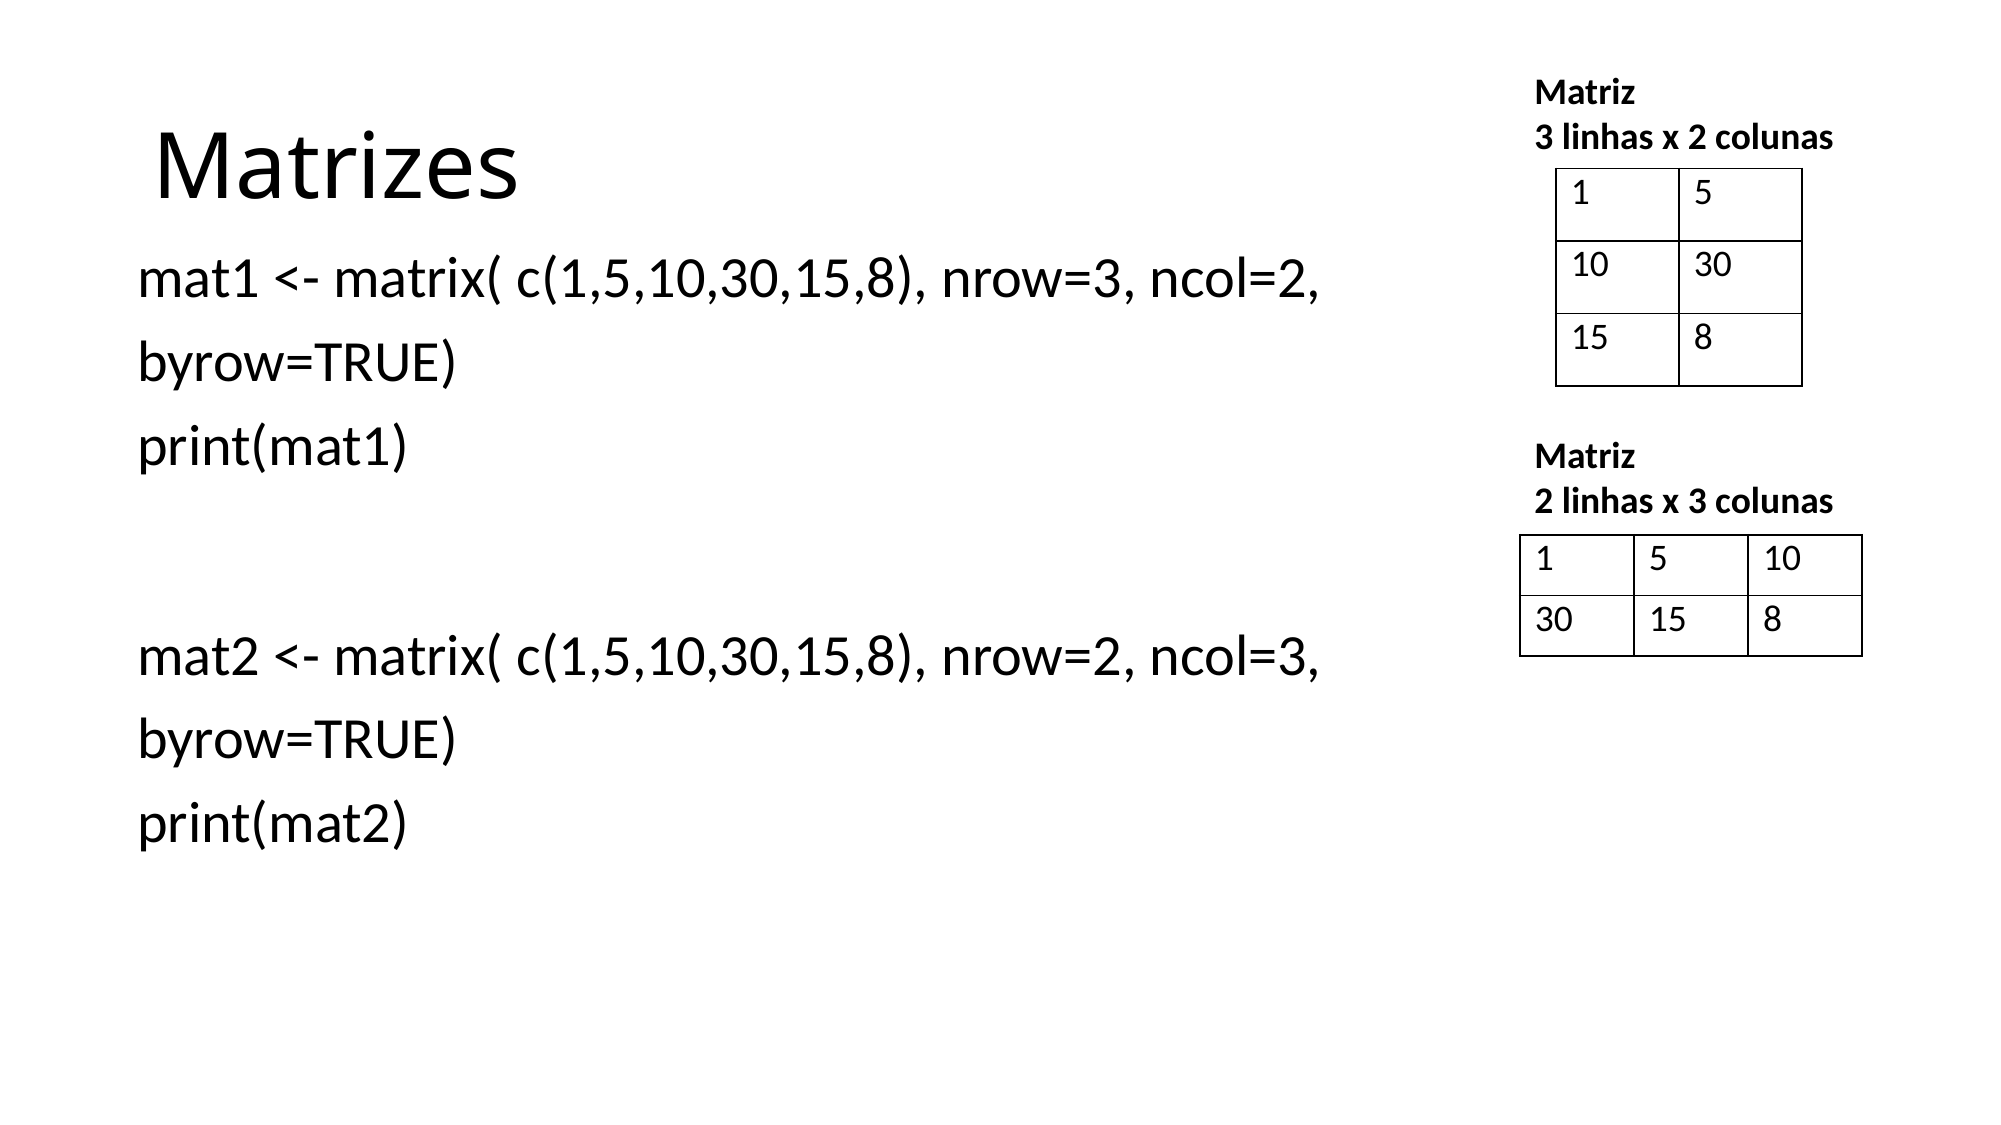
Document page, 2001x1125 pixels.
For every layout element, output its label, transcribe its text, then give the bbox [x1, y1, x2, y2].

table_cell 8 [1680, 314, 1801, 385]
table_header 10 [1749, 536, 1861, 595]
text_box Matriz 3 linhas x 2 colunas [1519, 59, 1955, 165]
table_cell 15 [1557, 314, 1678, 385]
title Matrizes [137, 59, 1863, 278]
list mat1 <- matrix( c(1,5,10,30,15,8), nrow=3, ncol=2, byrow=TRUE) print(mat1) mat2 <- matrix( c(1,5,10,30,15,8), nrow=2, ncol=3, byrow=TRUE) print(mat2) [137, 247, 1353, 1066]
table_header 1 [1557, 169, 1678, 240]
text_box Matriz 2 linhas x 3 colunas [1519, 423, 1955, 528]
table_cell 10 [1557, 242, 1678, 313]
table_cell 15 [1635, 596, 1747, 655]
table_header 5 [1680, 169, 1801, 240]
table_header 1 [1521, 536, 1633, 595]
table_cell 30 [1521, 596, 1633, 655]
table_cell 30 [1680, 242, 1801, 313]
table_header 5 [1635, 536, 1747, 595]
table_cell 8 [1749, 596, 1861, 655]
